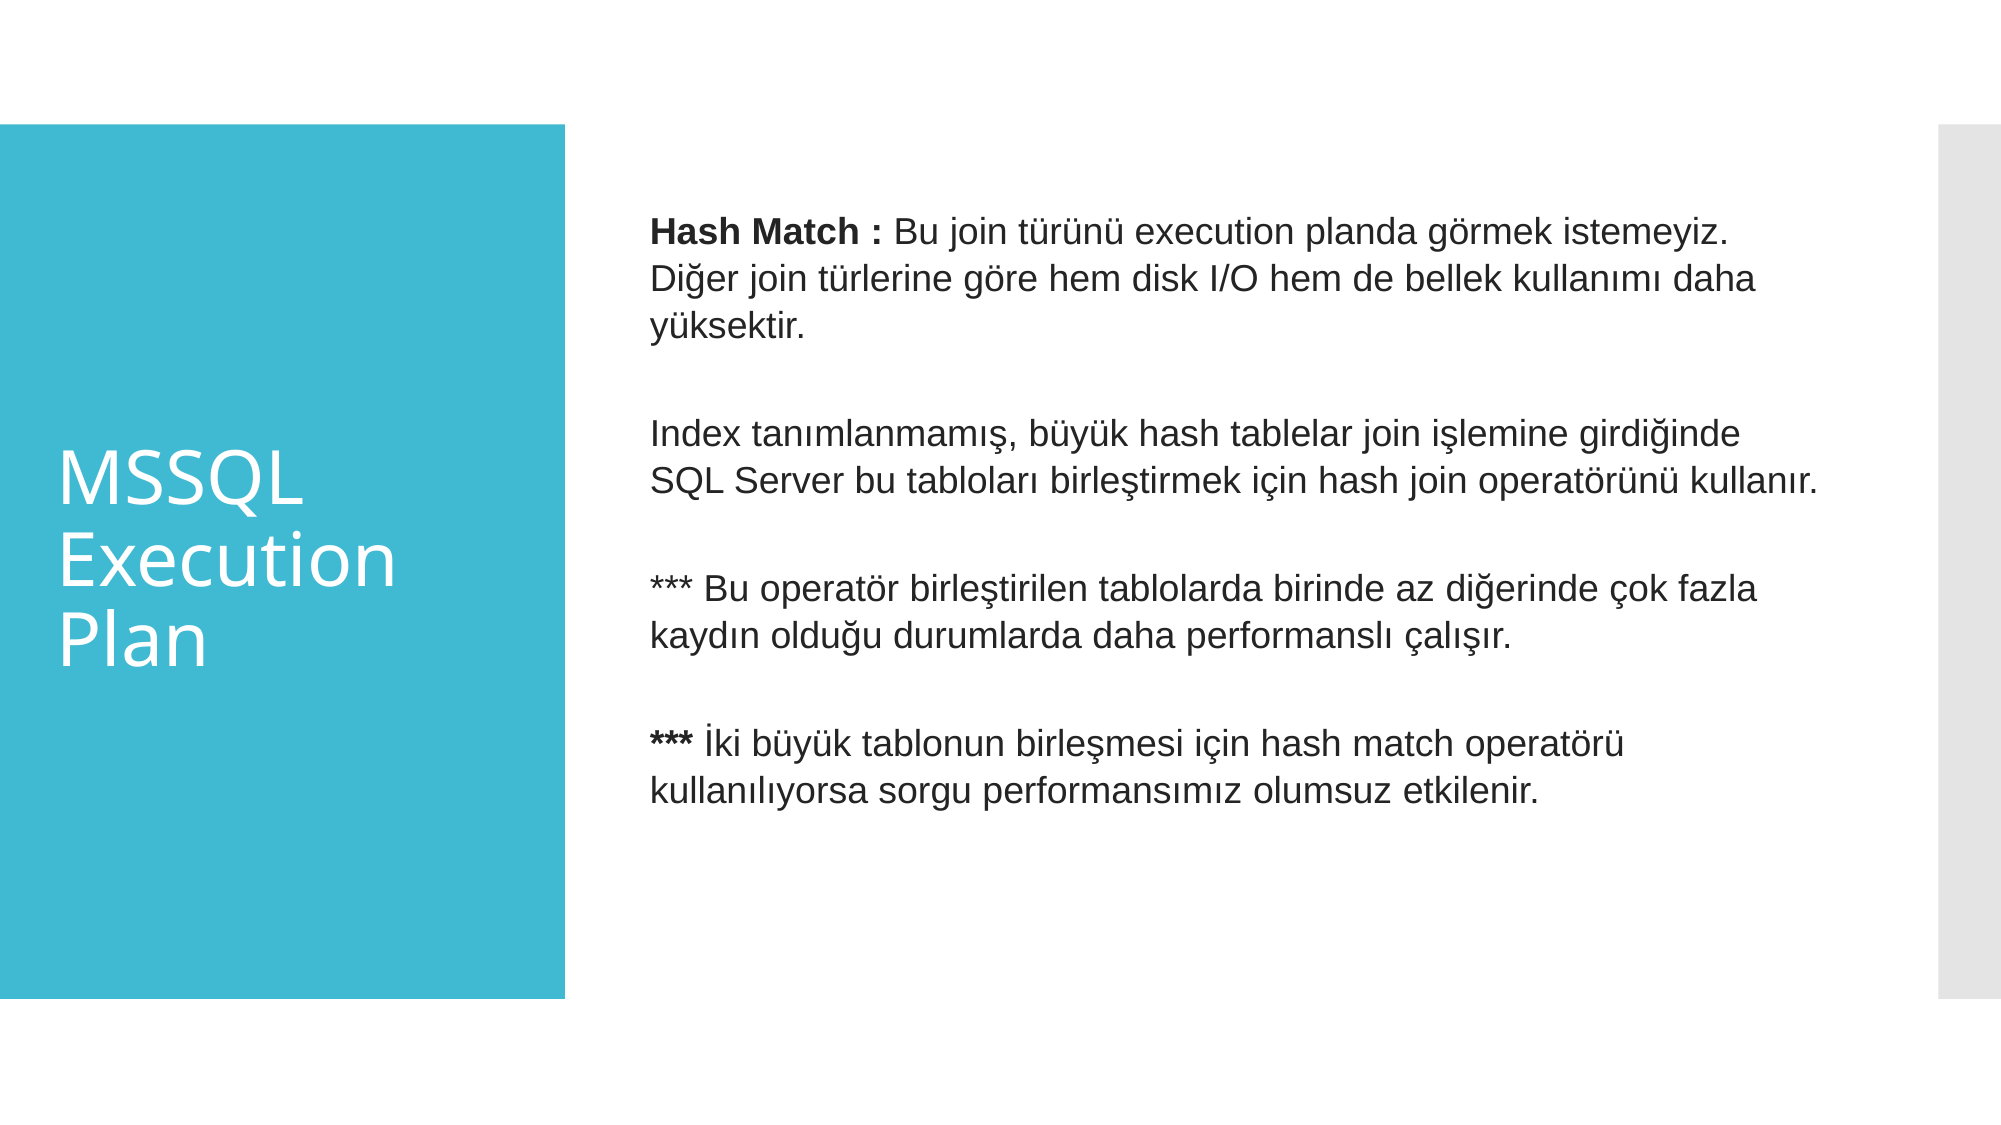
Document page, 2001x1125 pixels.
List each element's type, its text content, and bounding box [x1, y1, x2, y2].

list Hash Match : Bu join türünü execution planda görmek istemeyiz. Diğer join türlerine göre hem disk I/O hem de bellek kullanımı daha yüksektir. Index tanımlanmamış, büyük hash tablelar join işlemine girdiğinde SQL Server bu tabloları birleştirmek için hash join operatörünü kullanır. *** Bu operatör birleştirilen tablolarda birinde az diğerinde çok fazla kaydın olduğu durumlarda daha performanslı çalışır. *** İki büyük tablonun birleşmesi için hash match operatörü kullanılıyorsa sorgu performansımız olumsuz etkilenir. [634, 141, 1835, 982]
title MSSQL Execution Plan [41, 184, 526, 940]
